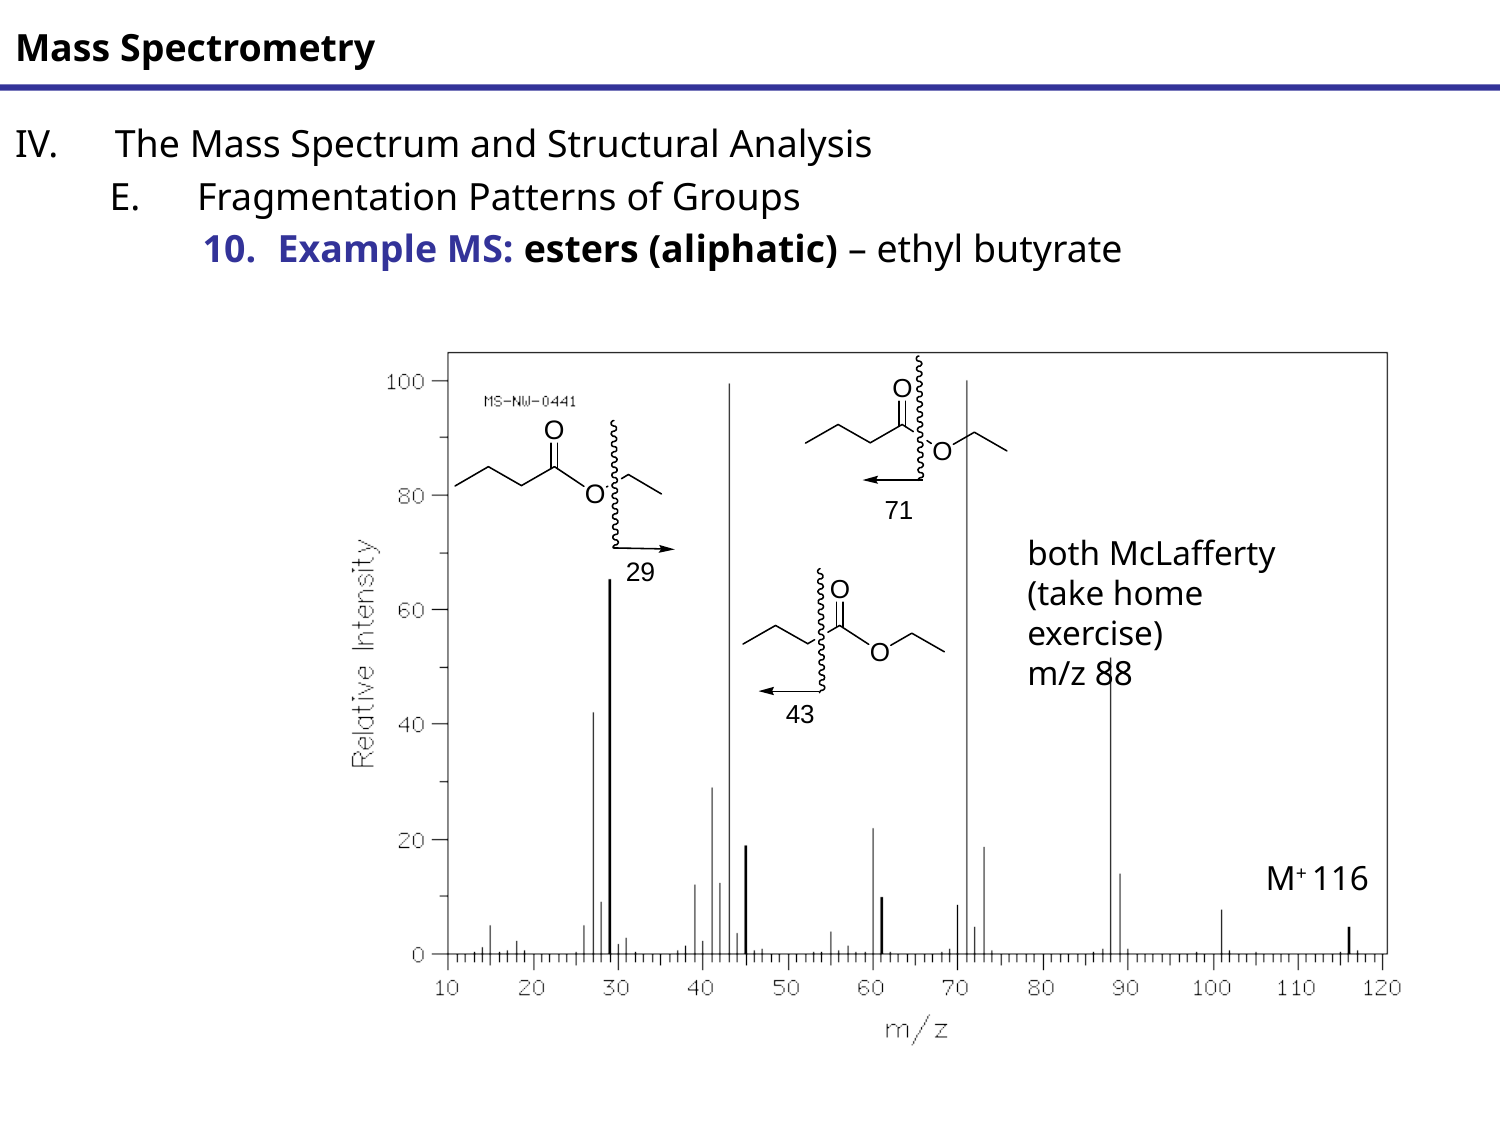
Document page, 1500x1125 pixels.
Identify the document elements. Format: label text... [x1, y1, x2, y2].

picture [348, 349, 1405, 1049]
title Mass Spectrometry [0, 0, 1351, 93]
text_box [799, 349, 1013, 530]
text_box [737, 562, 951, 734]
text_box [449, 412, 686, 594]
list The Mass Spectrum and Structural Analysis Fragmentation Patterns of Groups Example MS: esters (aliphatic) – ethyl butyrate [0, 112, 1500, 1013]
